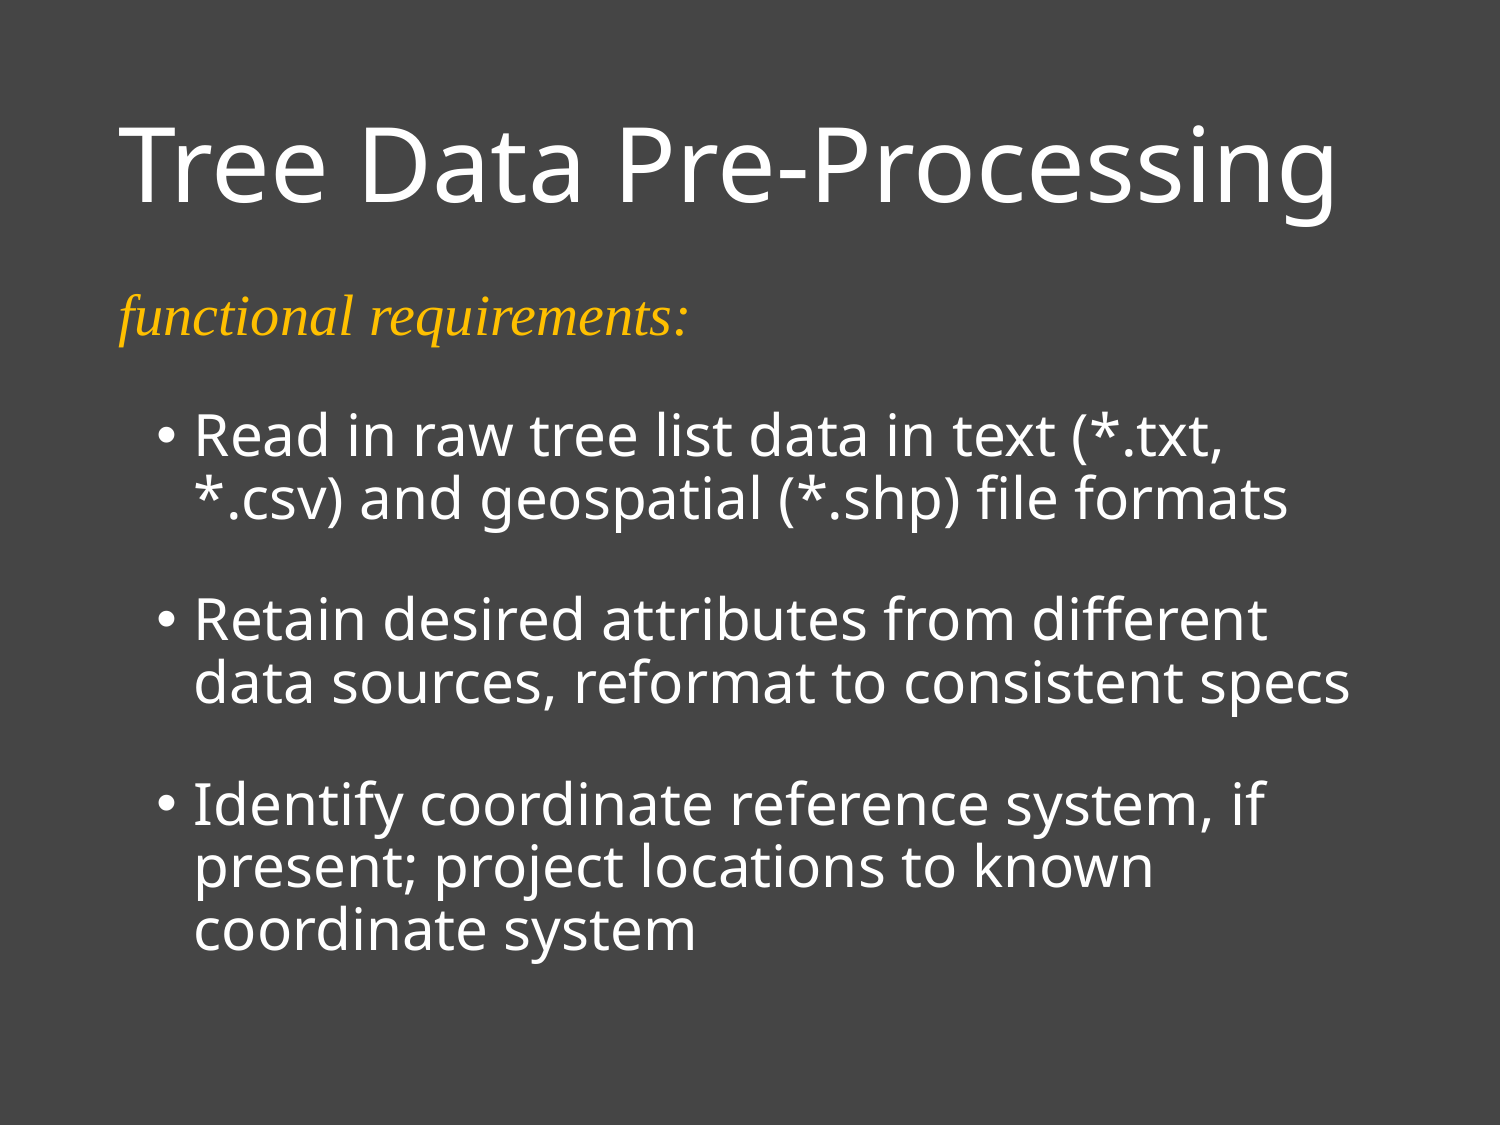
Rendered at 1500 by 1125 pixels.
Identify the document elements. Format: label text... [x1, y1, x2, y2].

title Tree Data Pre-Processing [103, 59, 1397, 277]
list functional requirements: Read in raw tree list data in text (*.txt, *.csv) and geospatial (*.shp) file formats Retain desired attributes from different data sources, reformat to consistent specs Identify coordinate reference system, if present; project locations to known coordinate system [103, 277, 1397, 992]
